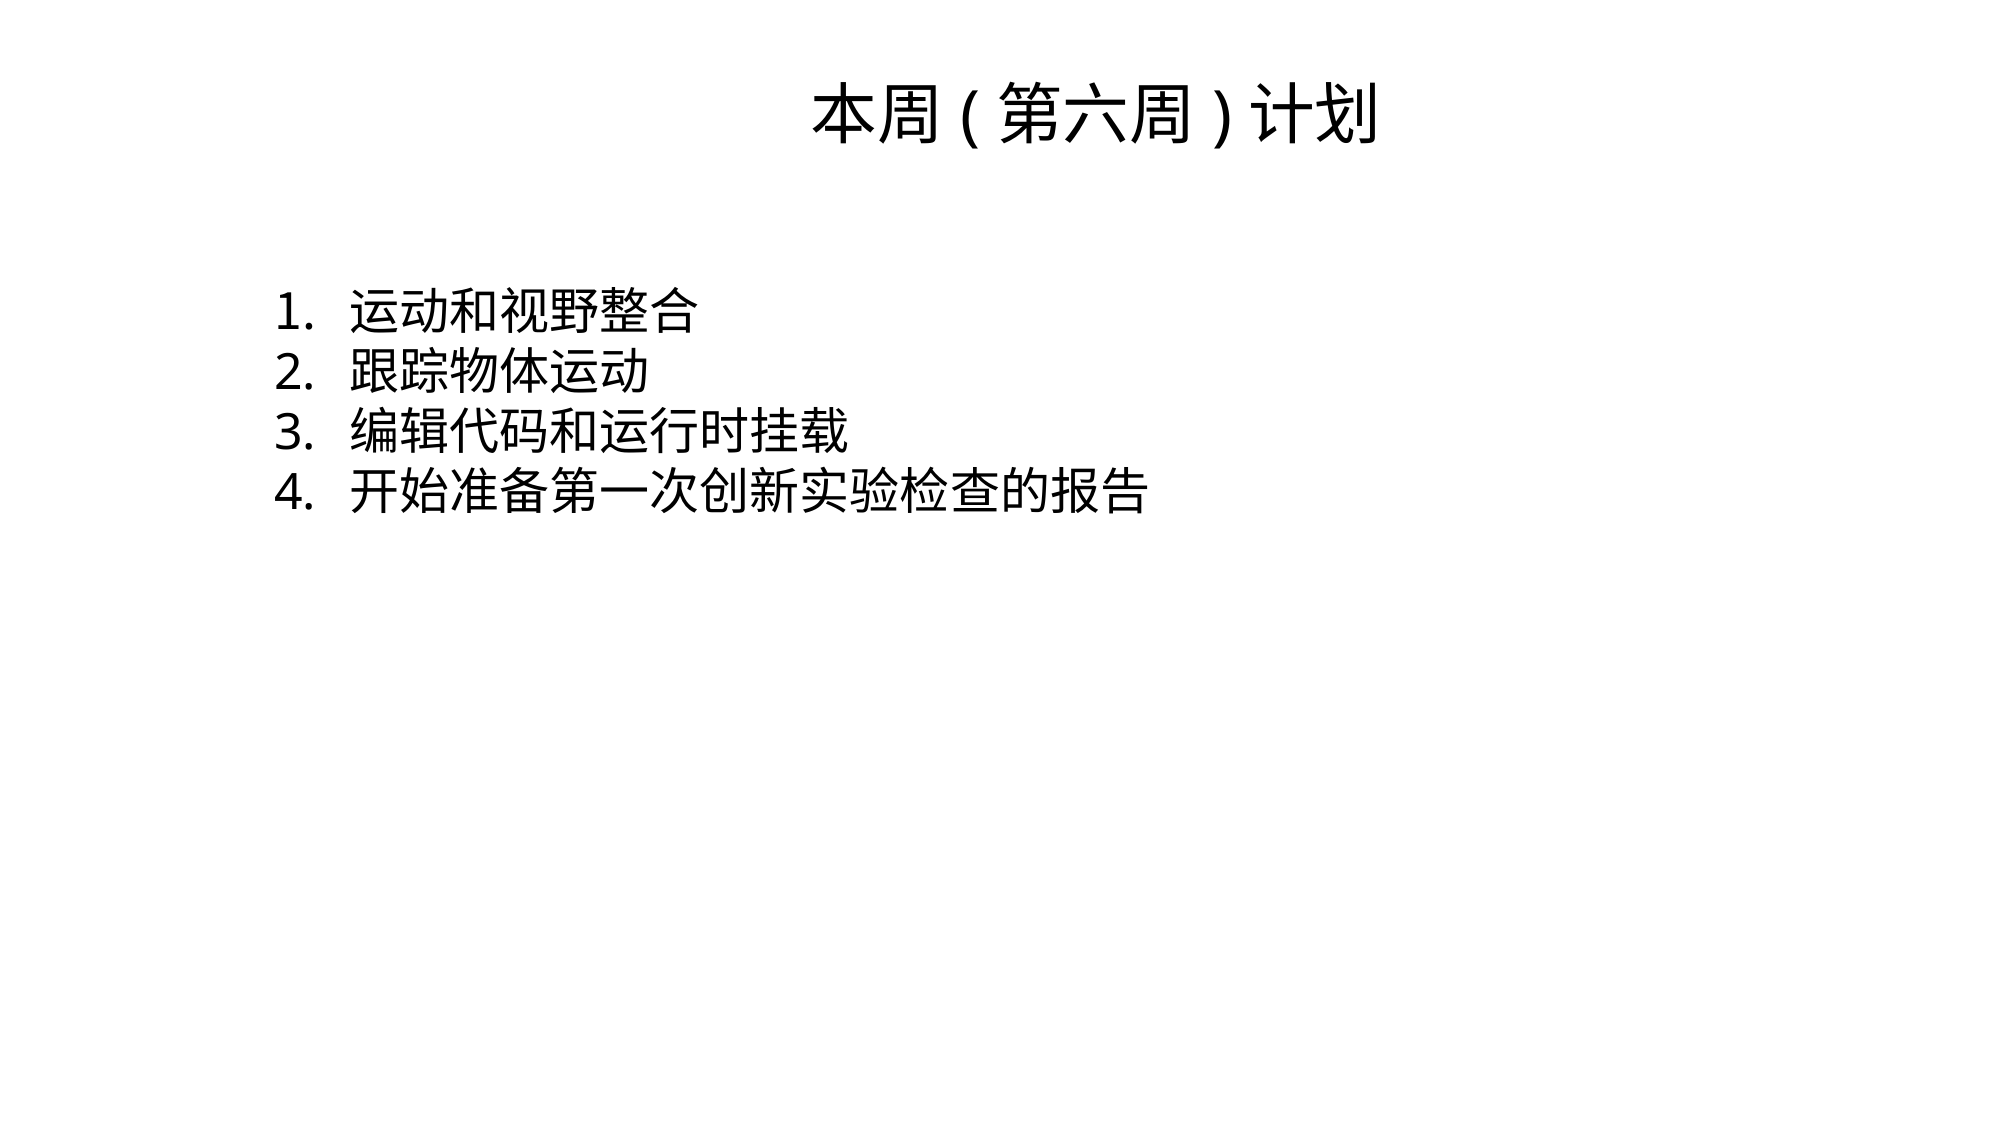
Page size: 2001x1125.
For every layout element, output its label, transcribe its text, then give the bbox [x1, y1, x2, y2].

text_box 运动和视野整合 跟踪物体运动 编辑代码和运行时挂载 开始准备第一次创新实验检查的报告 [259, 272, 1775, 528]
text_box 本周(第六周)计划 [795, 64, 1397, 160]
